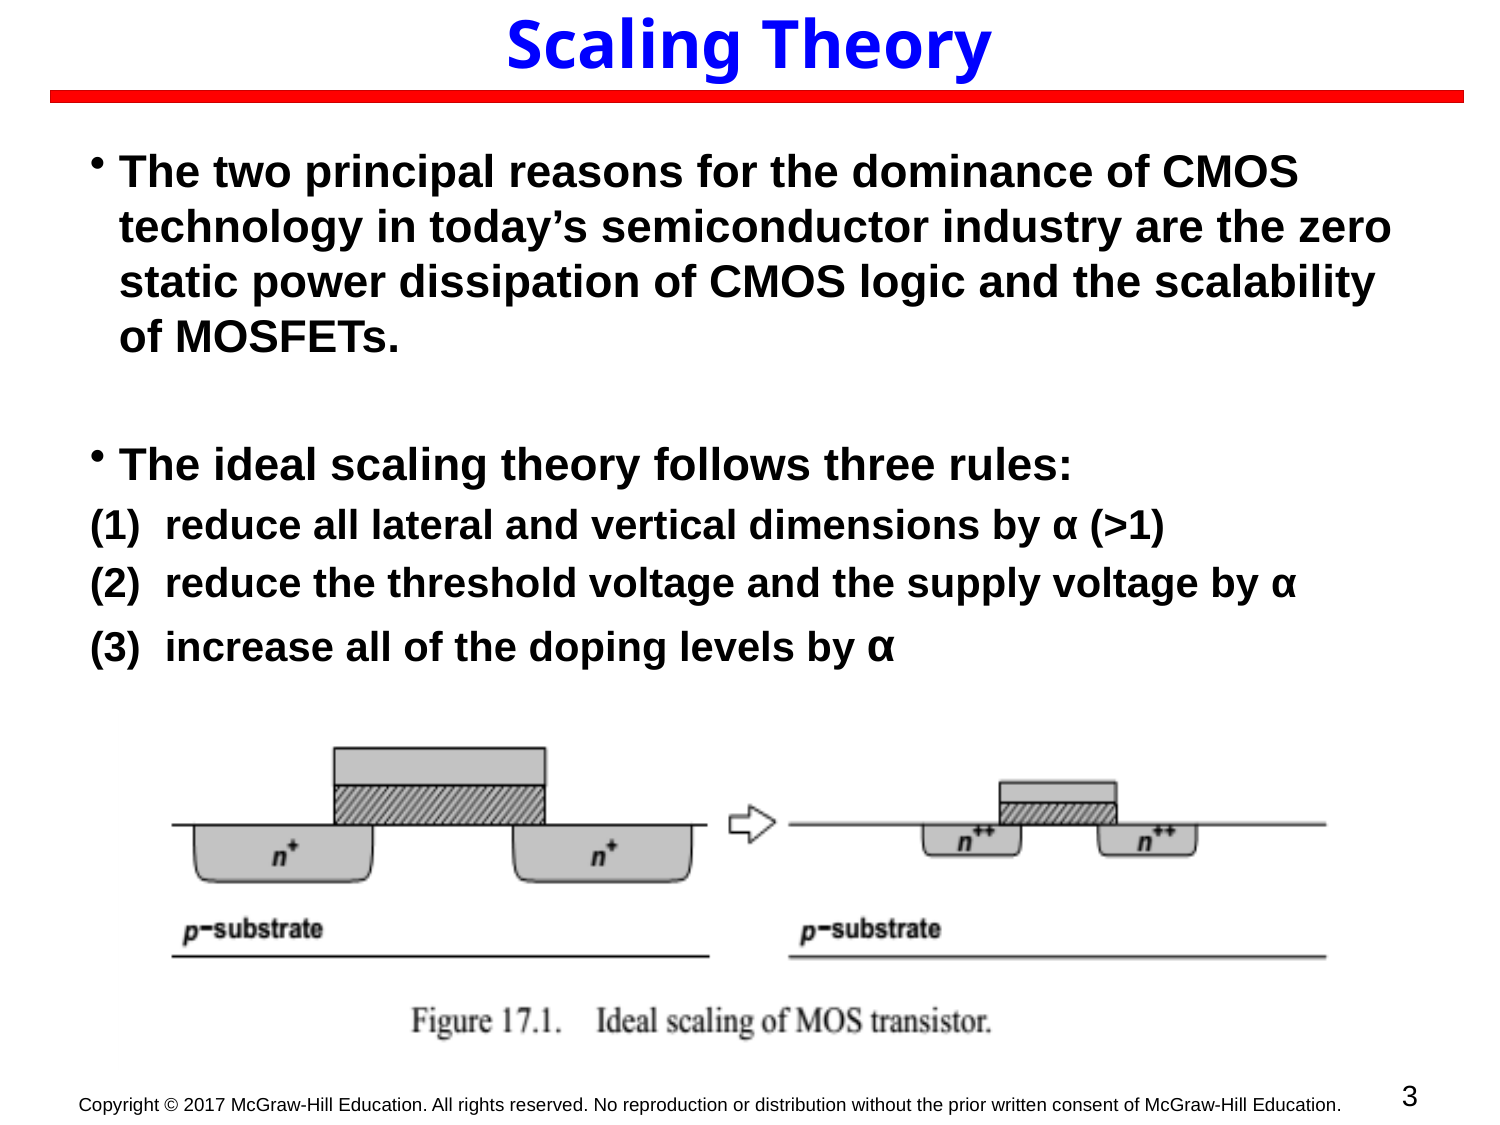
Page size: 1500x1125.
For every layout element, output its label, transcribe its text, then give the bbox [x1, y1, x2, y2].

text_box The two principal reasons for the dominance of CMOS technology in today’s semiconductor industry are the zero static power dissipation of CMOS logic and the scalability of MOSFETs. The ideal scaling theory follows three rules: reduce all lateral and vertical dimensions by α (>1) reduce the threshold voltage and the supply voltage by α increase all of the doping levels by α [74, 134, 1425, 494]
title Scaling Theory [74, 0, 1426, 89]
slide_number 3 [1341, 1069, 1479, 1120]
picture [117, 713, 1348, 1070]
